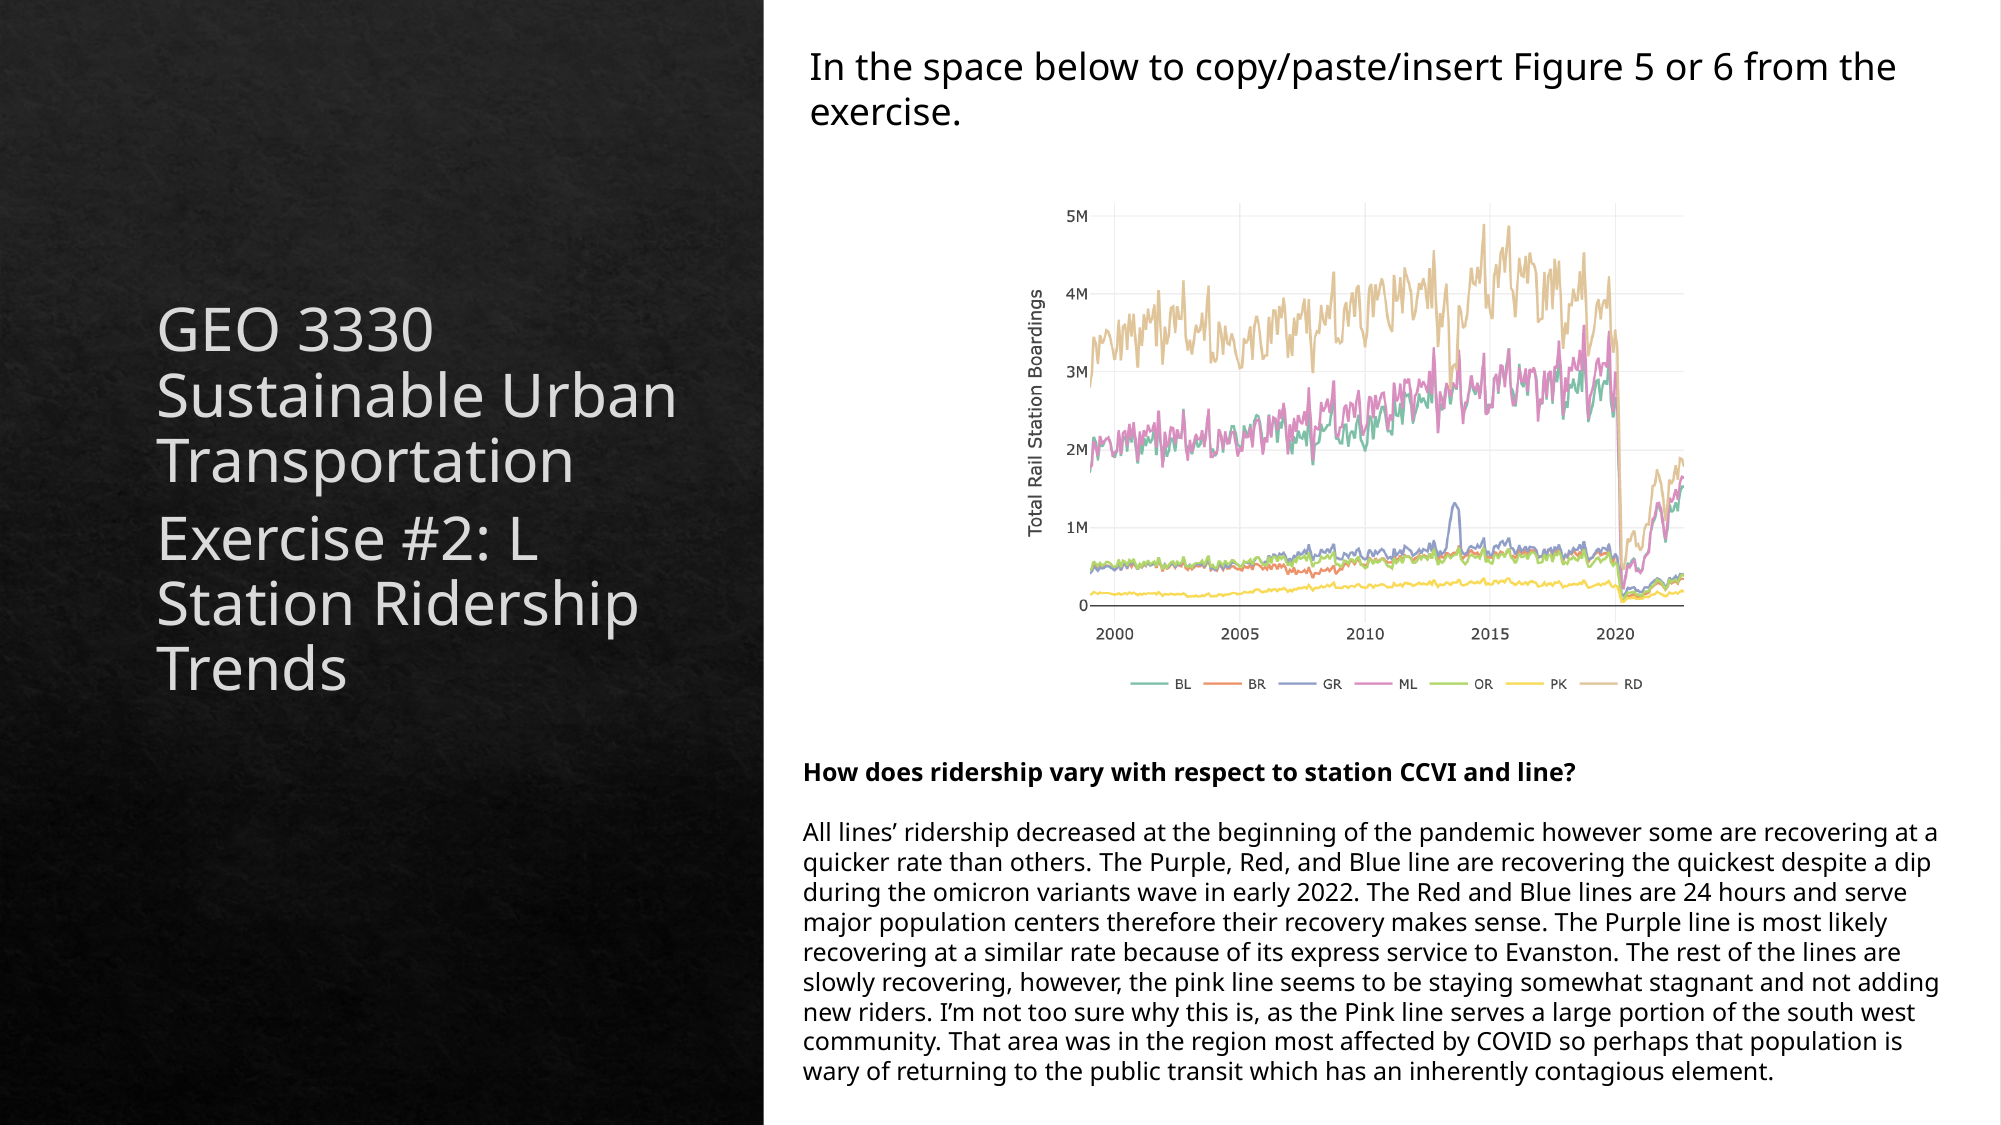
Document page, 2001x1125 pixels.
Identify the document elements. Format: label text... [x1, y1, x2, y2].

text_box [762, 0, 2000, 1125]
picture [1012, 171, 1694, 712]
text_box How does ridership vary with respect to station CCVI and line? All lines’ ridership decreased at the beginning of the pandemic however some are recovering at a quicker rate than others. The Purple, Red, and Blue line are recovering the quickest despite a dip during the omicron variants wave in early 2022. The Red and Blue lines are 24 hours and serve major population centers therefore their recovery makes sense. The Purple line is most likely recovering at a similar rate because of its express service to Evanston. The rest of the lines are slowly recovering, however, the pink line seems to be staying somewhat stagnant and not adding new riders. I’m not too sure why this is, as the Pink line serves a large portion of the south west community. That area was in the region most affected by COVID so perhaps that population is wary of returning to the public transit which has an inherently contagious element. [788, 749, 1960, 1094]
text_box GEO 3330 Sustainable Urban Transportation Exercise #2: L Station Ridership Trends [141, 137, 697, 712]
text_box In the space below to copy/paste/insert Figure 5 or 6 from the exercise. [794, 35, 1946, 140]
text_box [0, 0, 762, 1125]
